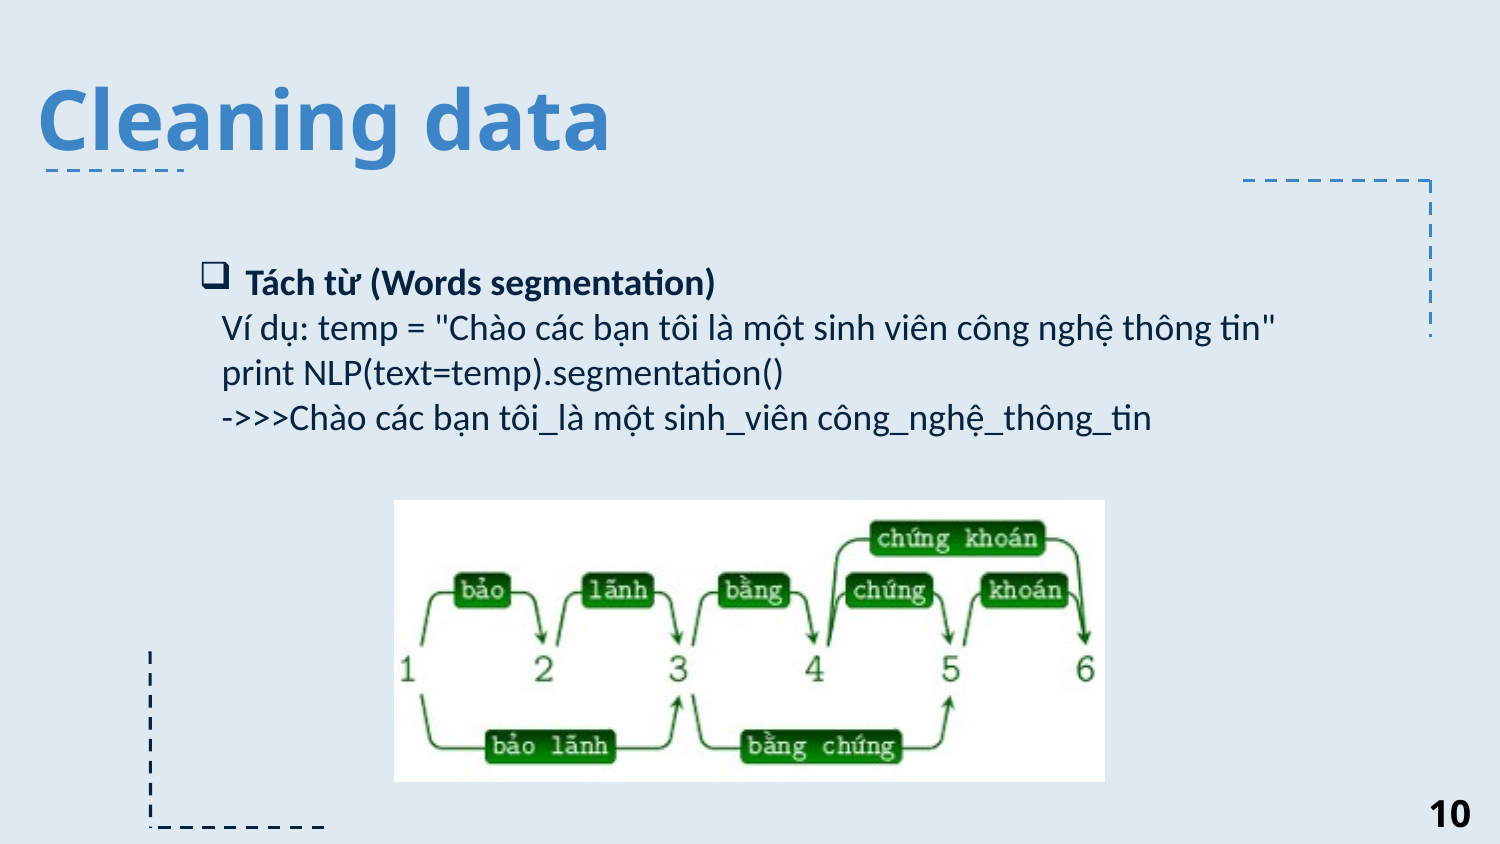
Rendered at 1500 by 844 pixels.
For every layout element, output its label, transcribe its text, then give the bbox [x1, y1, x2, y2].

text_box 10 [1413, 783, 1500, 843]
picture [394, 500, 1106, 782]
text_box Tách từ (Words segmentation) Ví dụ: temp = "Chào các bạn tôi là một sinh viên công nghệ thông tin" print NLP(text=temp).segmentation() ->>>Chào các bạn tôi_là một sinh_viên công_nghệ_thông_tin [183, 220, 1398, 745]
title Cleaning data [0, 40, 1464, 182]
